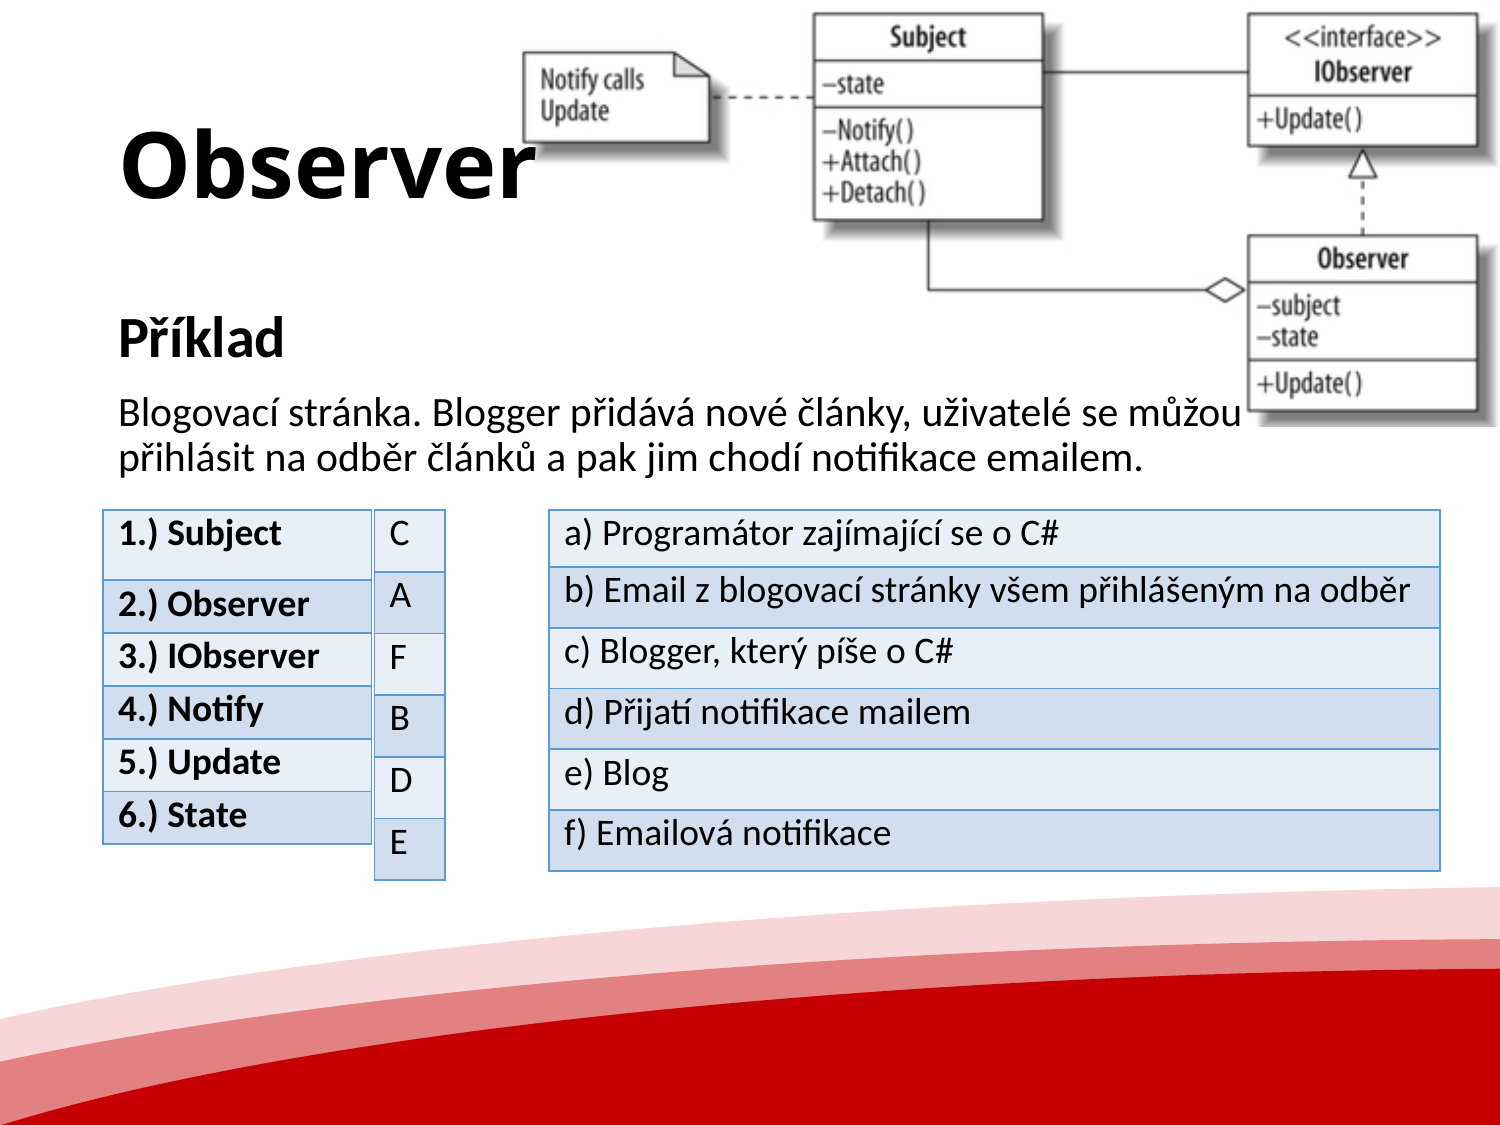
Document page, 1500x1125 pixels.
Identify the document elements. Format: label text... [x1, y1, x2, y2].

table_header a) Programátor zajímající se o C# [550, 511, 1439, 566]
table_cell E [375, 819, 444, 879]
table_cell d) Přijatí notifikace mailem [550, 689, 1439, 748]
table_cell c) Blogger, který píše o C# [550, 629, 1439, 688]
title Observer [103, 59, 509, 278]
table_cell b) Email z blogovací stránky všem přihlášeným na odběr [550, 568, 1439, 627]
table_cell D [375, 758, 444, 818]
table_cell F [375, 634, 444, 694]
table_cell 2.) Observer [104, 581, 371, 632]
table_cell 3.) IObserver [104, 634, 371, 685]
table_header C [375, 511, 444, 571]
table_cell e) Blog [550, 750, 1439, 809]
table_cell 6.) State [104, 792, 371, 843]
picture [509, 0, 1500, 427]
table_cell 4.) Notify [104, 687, 371, 738]
table_cell 5.) Update [104, 740, 371, 791]
table_cell f) Emailová notifikace [550, 811, 1439, 870]
table_cell A [375, 573, 444, 633]
list Příklad Blogovací stránka. Blogger přidává nové články, uživatelé se můžou přihlásit na odběr článků a pak jim chodí notifikace emailem. [103, 299, 1397, 1014]
table_cell B [375, 696, 444, 756]
table_header 1.) Subject [104, 511, 371, 579]
